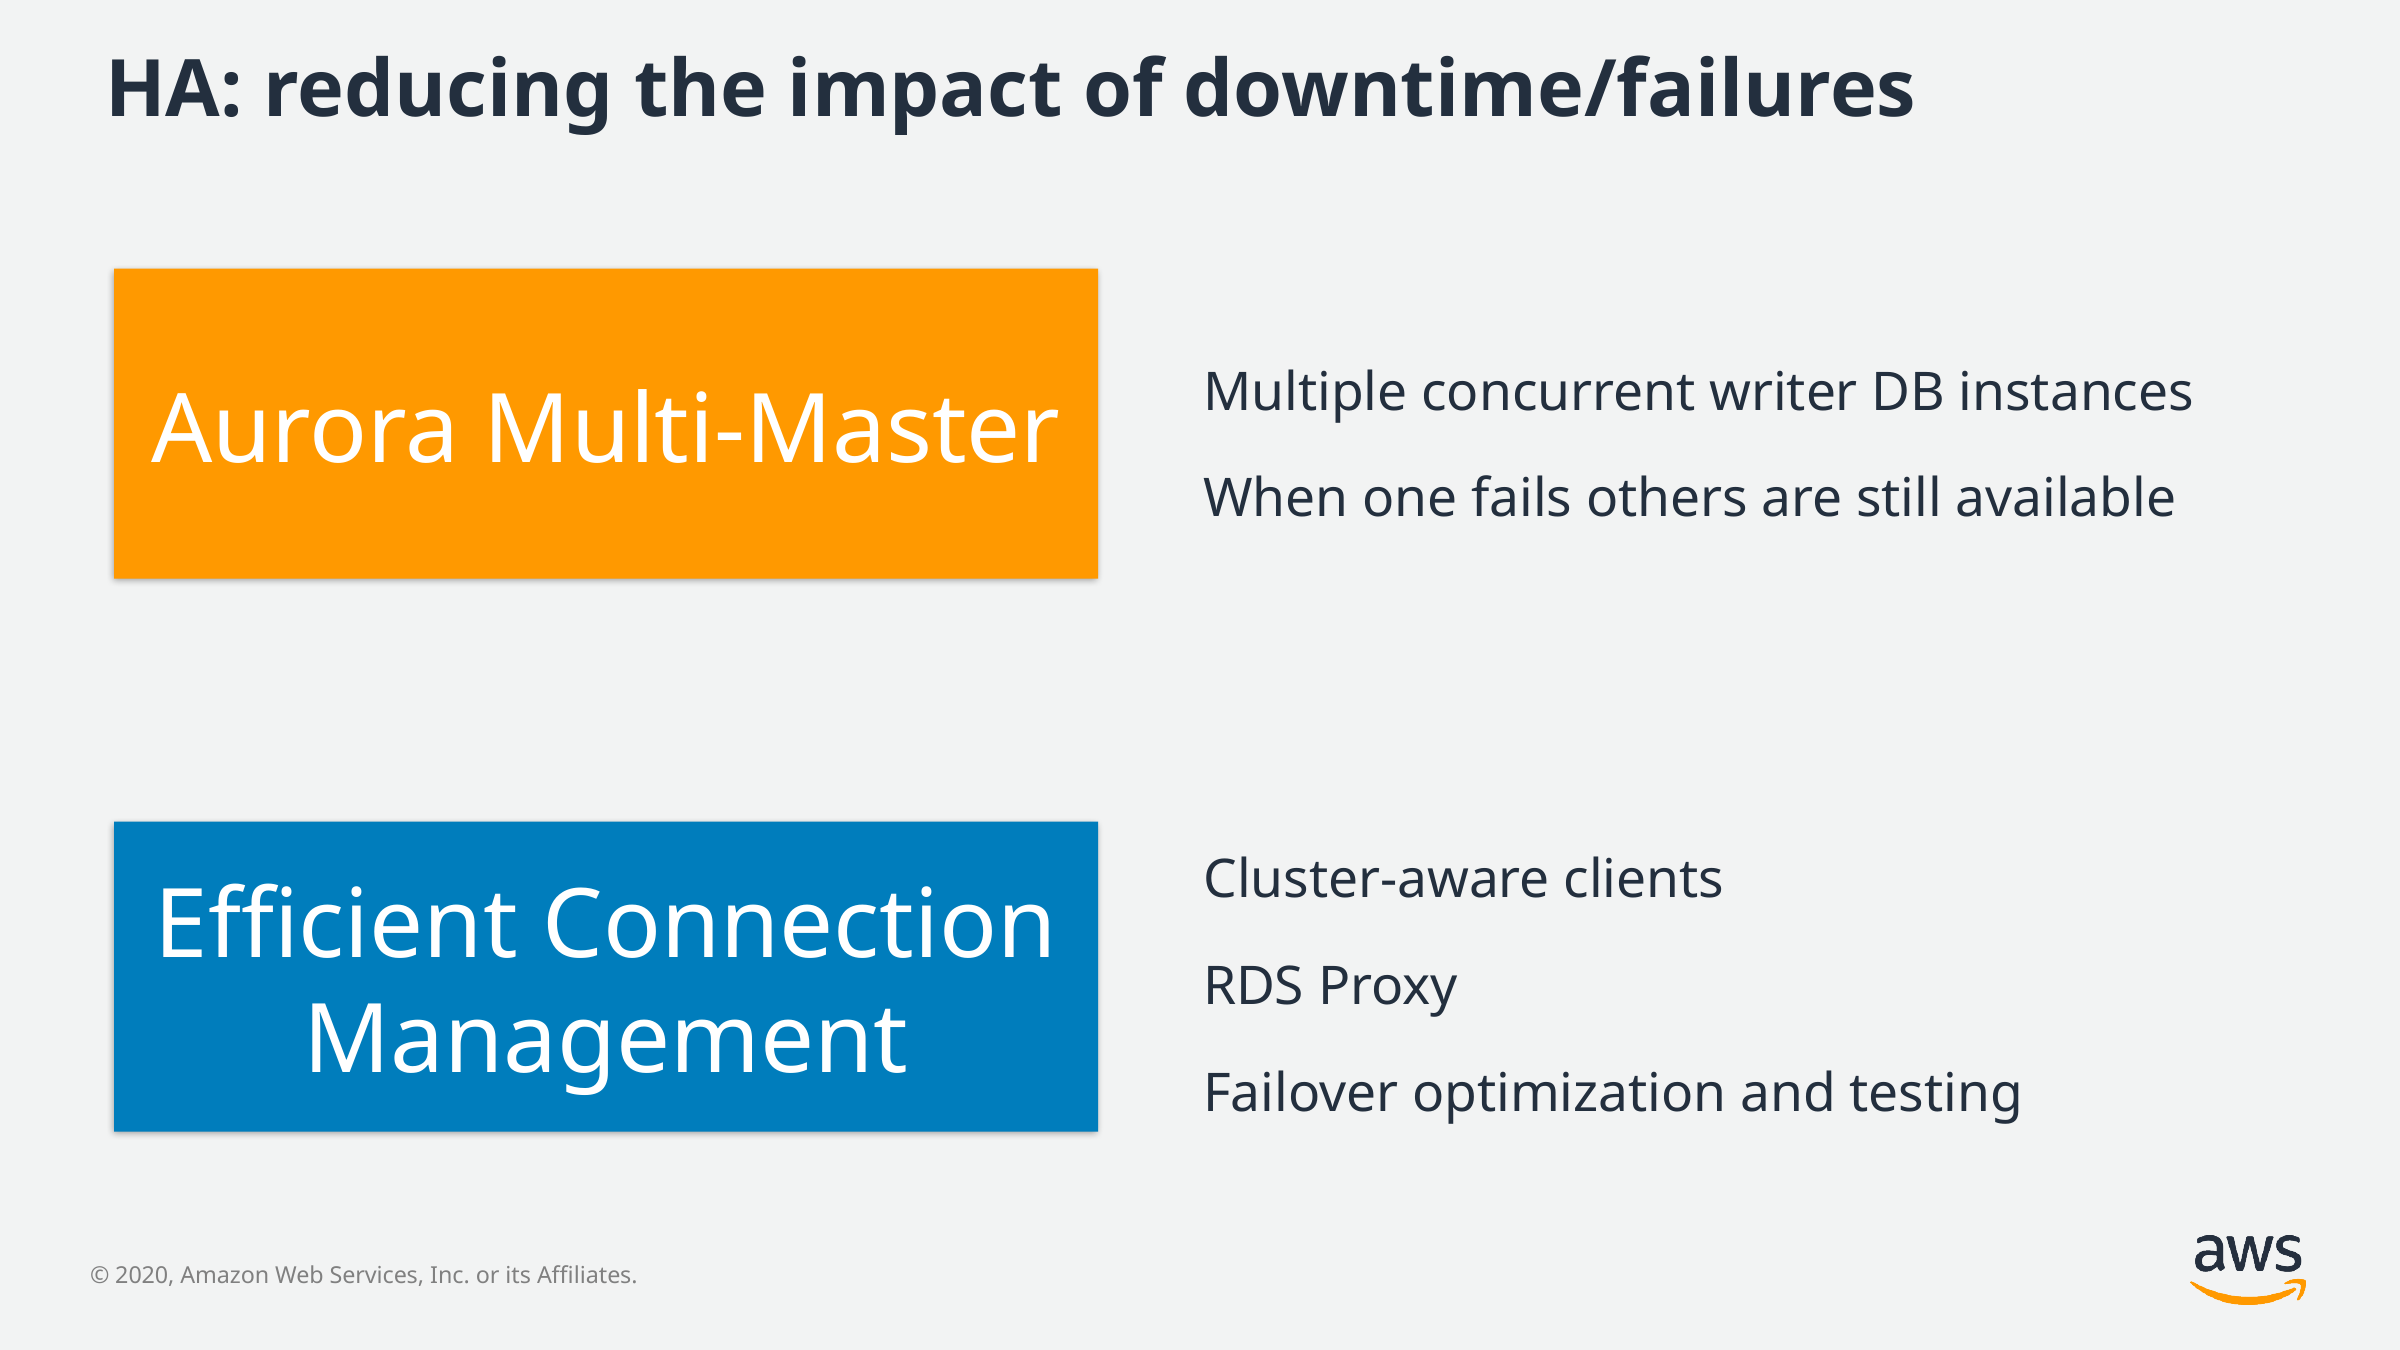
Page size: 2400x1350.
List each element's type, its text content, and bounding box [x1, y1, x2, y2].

text_box Cluster-aware clients RDS Proxy Failover optimization and testing [1179, 800, 2307, 1134]
text_box Aurora Multi-Master [113, 268, 1099, 579]
text_box Efficient Connection Management [113, 821, 1099, 1132]
title HA: reducing the impact of downtime/failures [90, 29, 2307, 168]
picture [2190, 1235, 2306, 1305]
text_box Multiple concurrent writer DB instances When one fails others are still available [1179, 312, 2307, 540]
